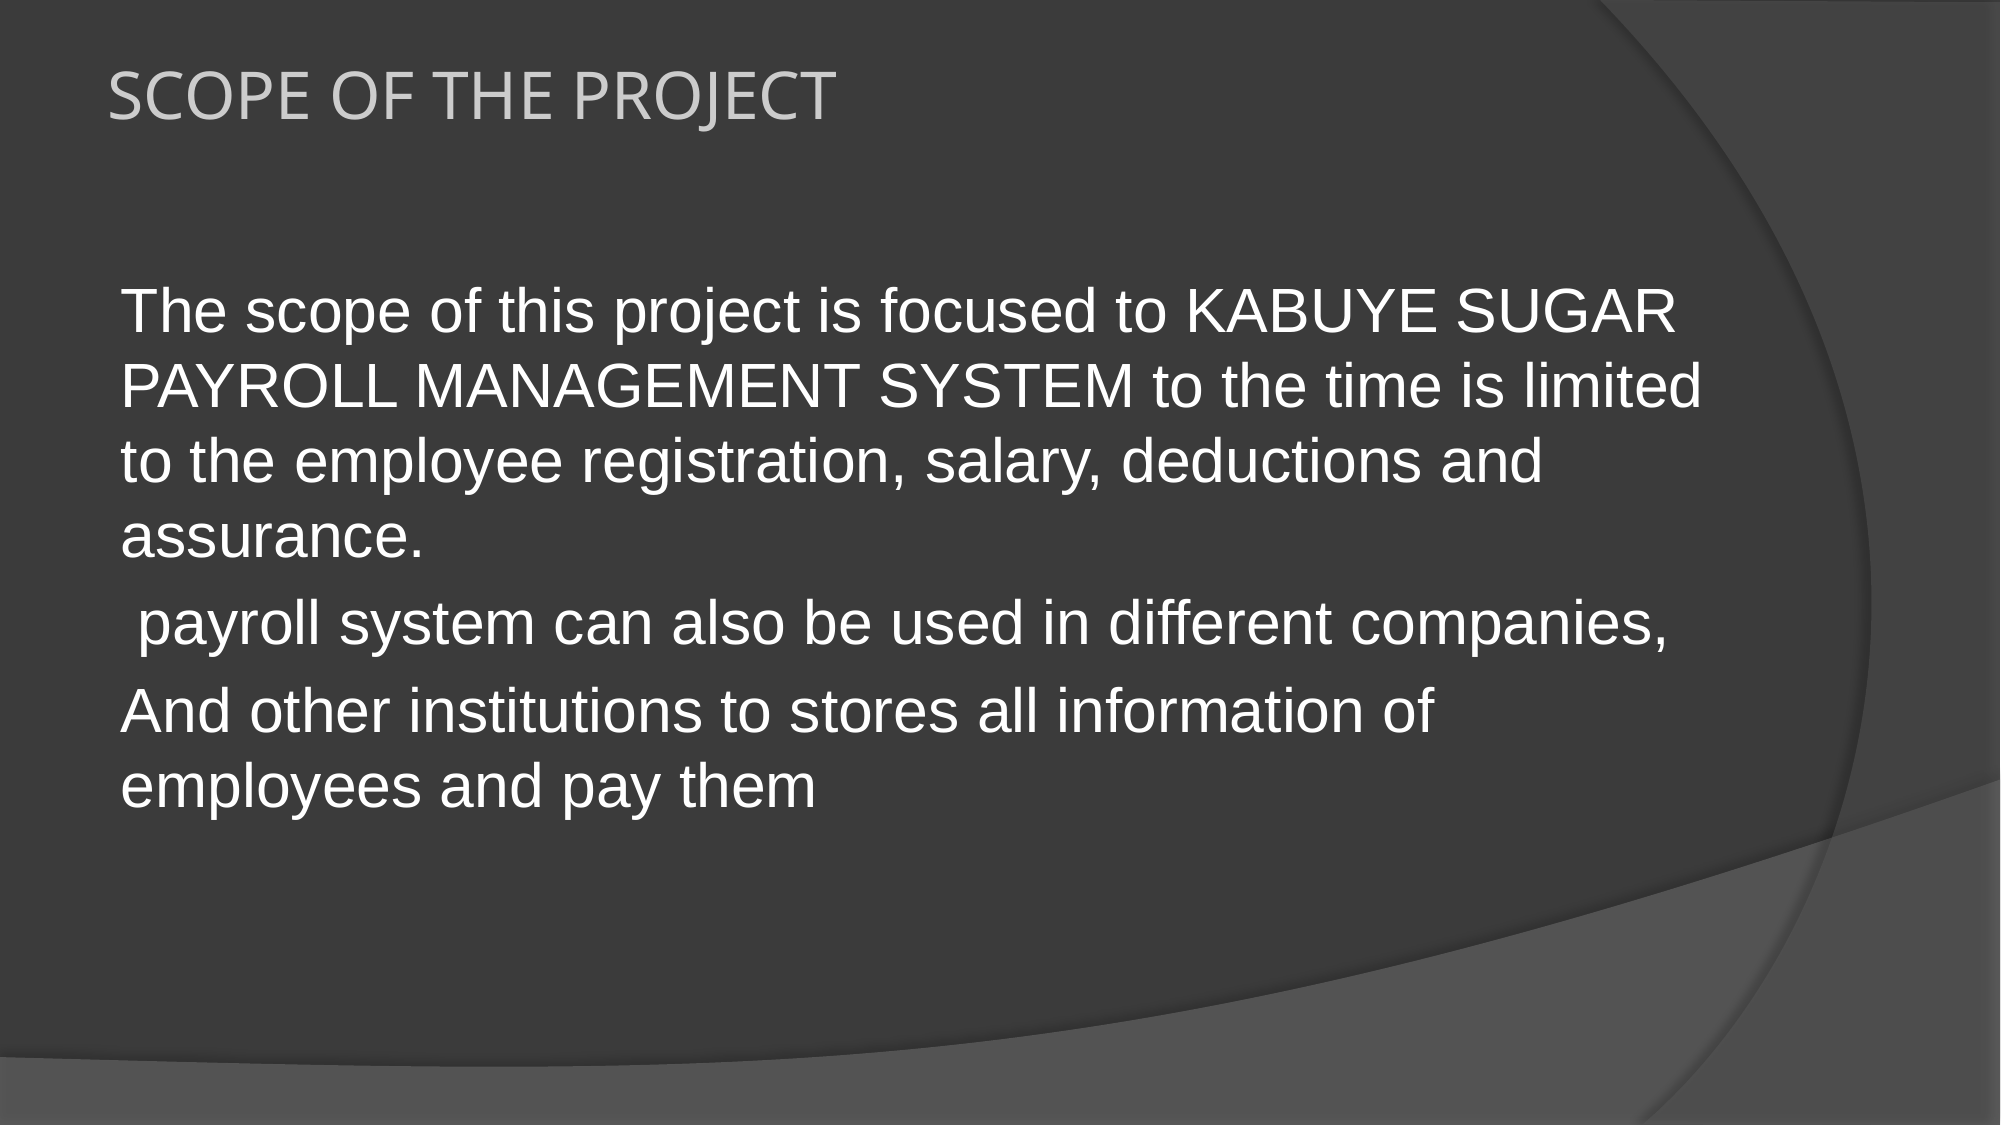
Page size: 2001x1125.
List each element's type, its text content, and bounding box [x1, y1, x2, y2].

list The scope of this project is focused to KABUYE SUGAR PAYROLL MANAGEMENT SYSTEM to the time is limited to the employee registration, salary, deductions and assurance. payroll system can also be used in different companies, And other institutions to stores all information of employees and pay them [99, 262, 1734, 1005]
title SCOPE OF THE PROJECT [99, 45, 1734, 221]
